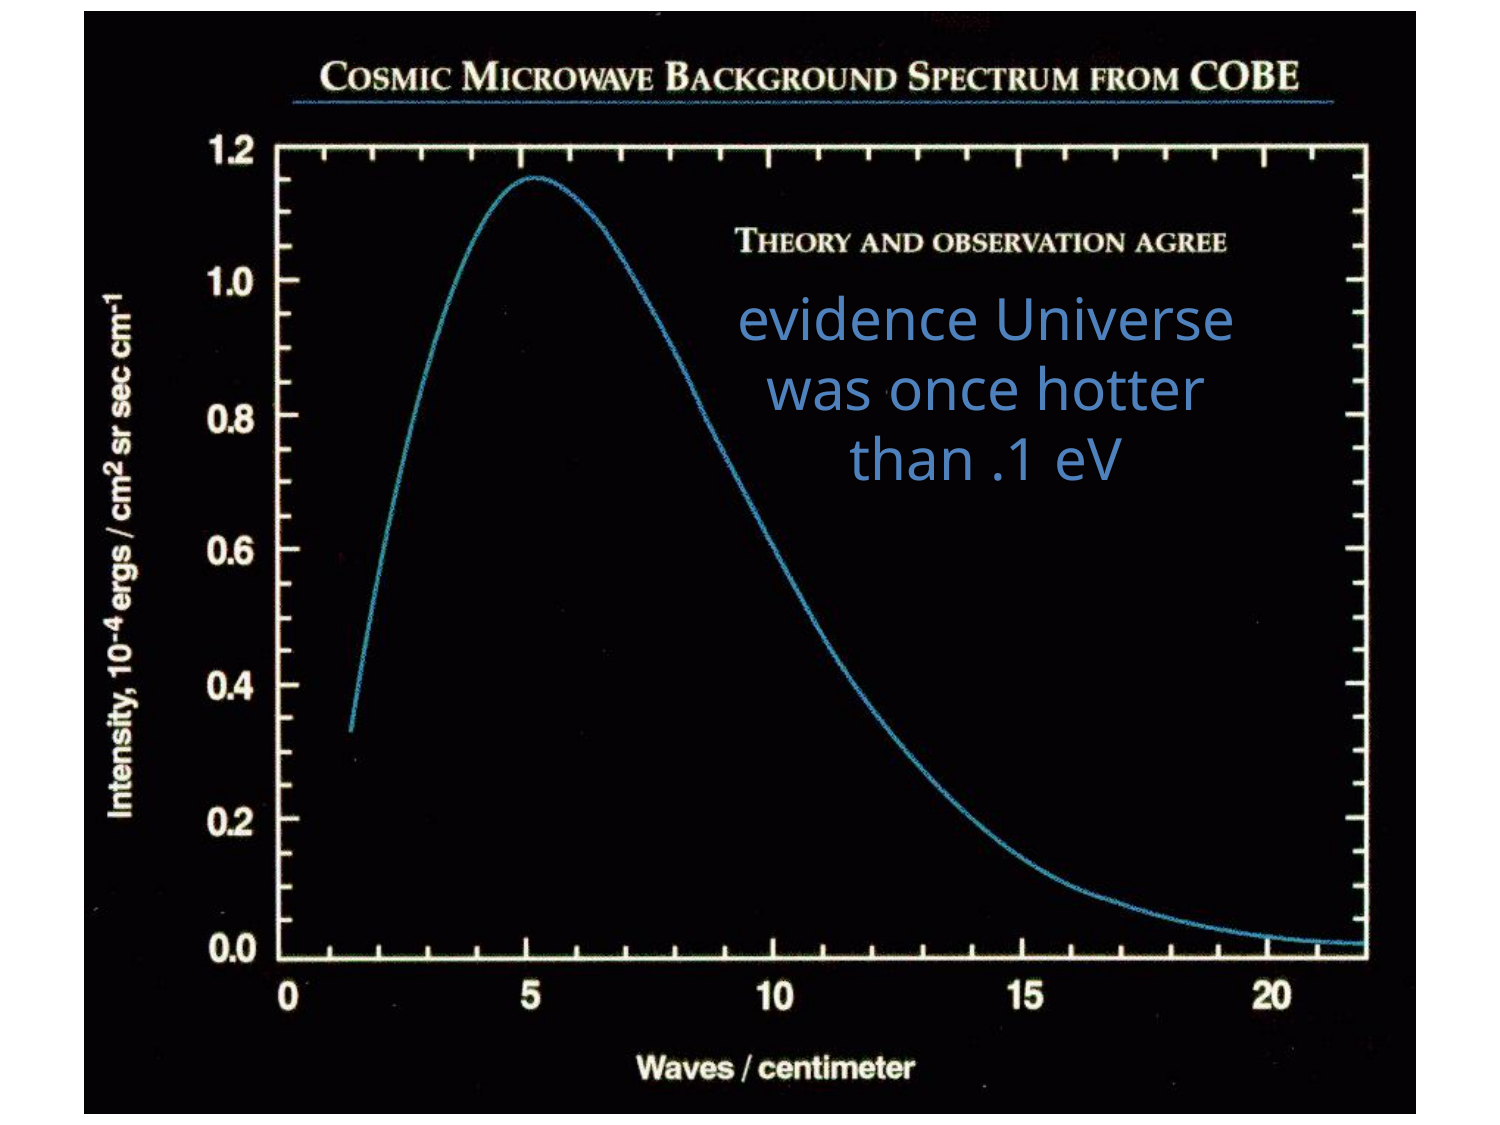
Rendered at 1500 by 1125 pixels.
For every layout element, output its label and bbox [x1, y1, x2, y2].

picture [84, 11, 1416, 1114]
